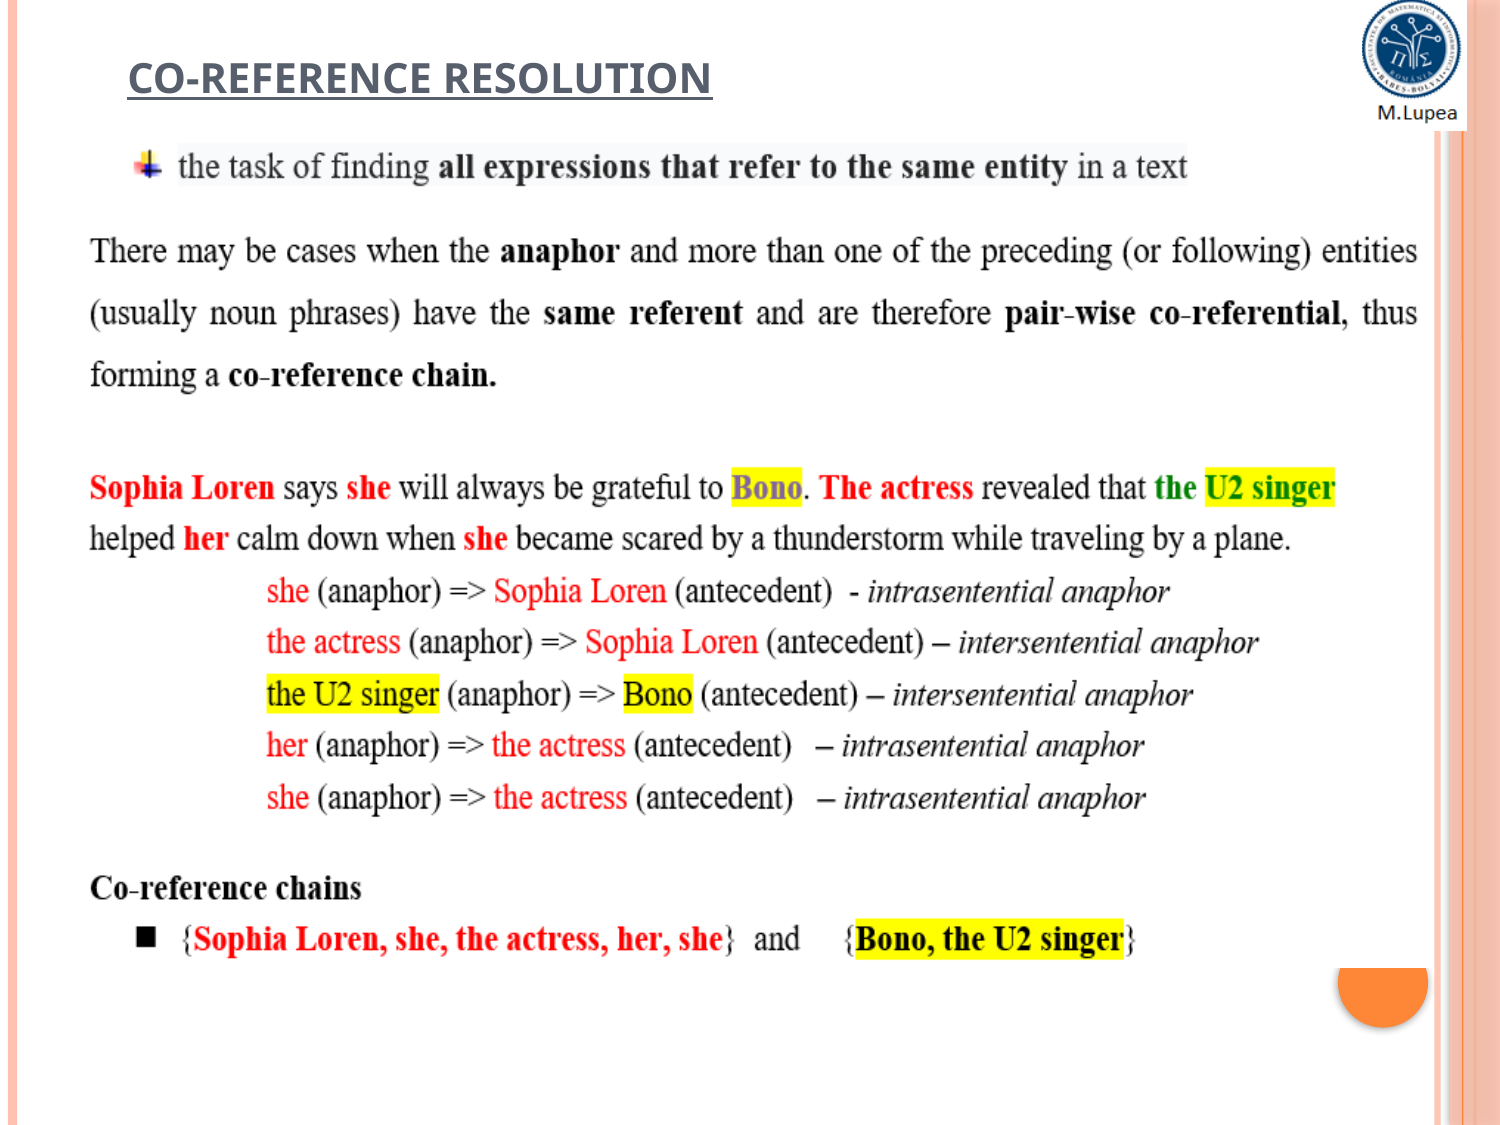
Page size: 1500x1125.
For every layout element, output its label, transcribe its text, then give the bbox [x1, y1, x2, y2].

picture [1361, 0, 1467, 131]
title Co-reference resolution [112, 29, 1338, 110]
picture [74, 136, 1431, 968]
